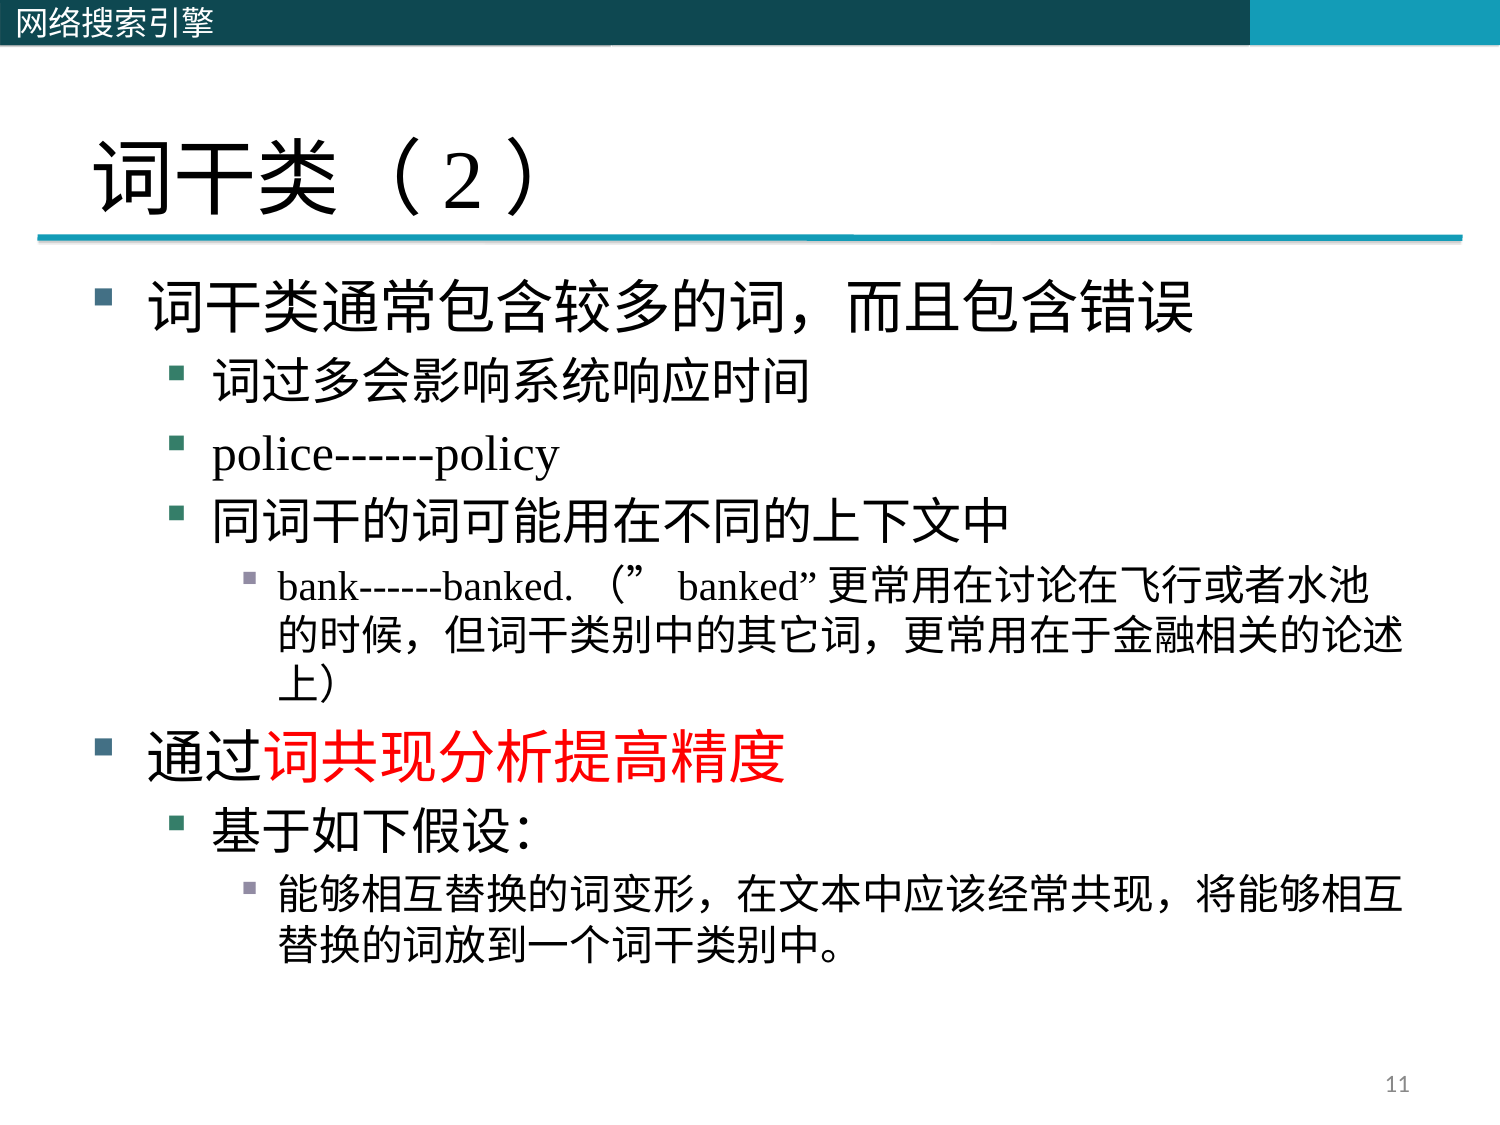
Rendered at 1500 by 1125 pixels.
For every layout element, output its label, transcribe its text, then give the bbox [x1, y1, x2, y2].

slide_number 11 [1074, 1062, 1425, 1103]
title 词干类（2） [74, 44, 1426, 233]
list 词干类通常包含较多的词，而且包含错误 词过多会影响系统响应时间 police------policy 同词干的词可能用在不同的上下文中 bank------banked.（”banked”更常用在讨论在飞行或者水池的时候，但词干类别中的其它词，更常用在于金融相关的论述上） 通过词共现分析提高精度 基于如下假设： 能够相互替换的词变形，在文本中应该经常共现，将能够相互替换的词放到一个词干类别中。 [74, 262, 1426, 1076]
